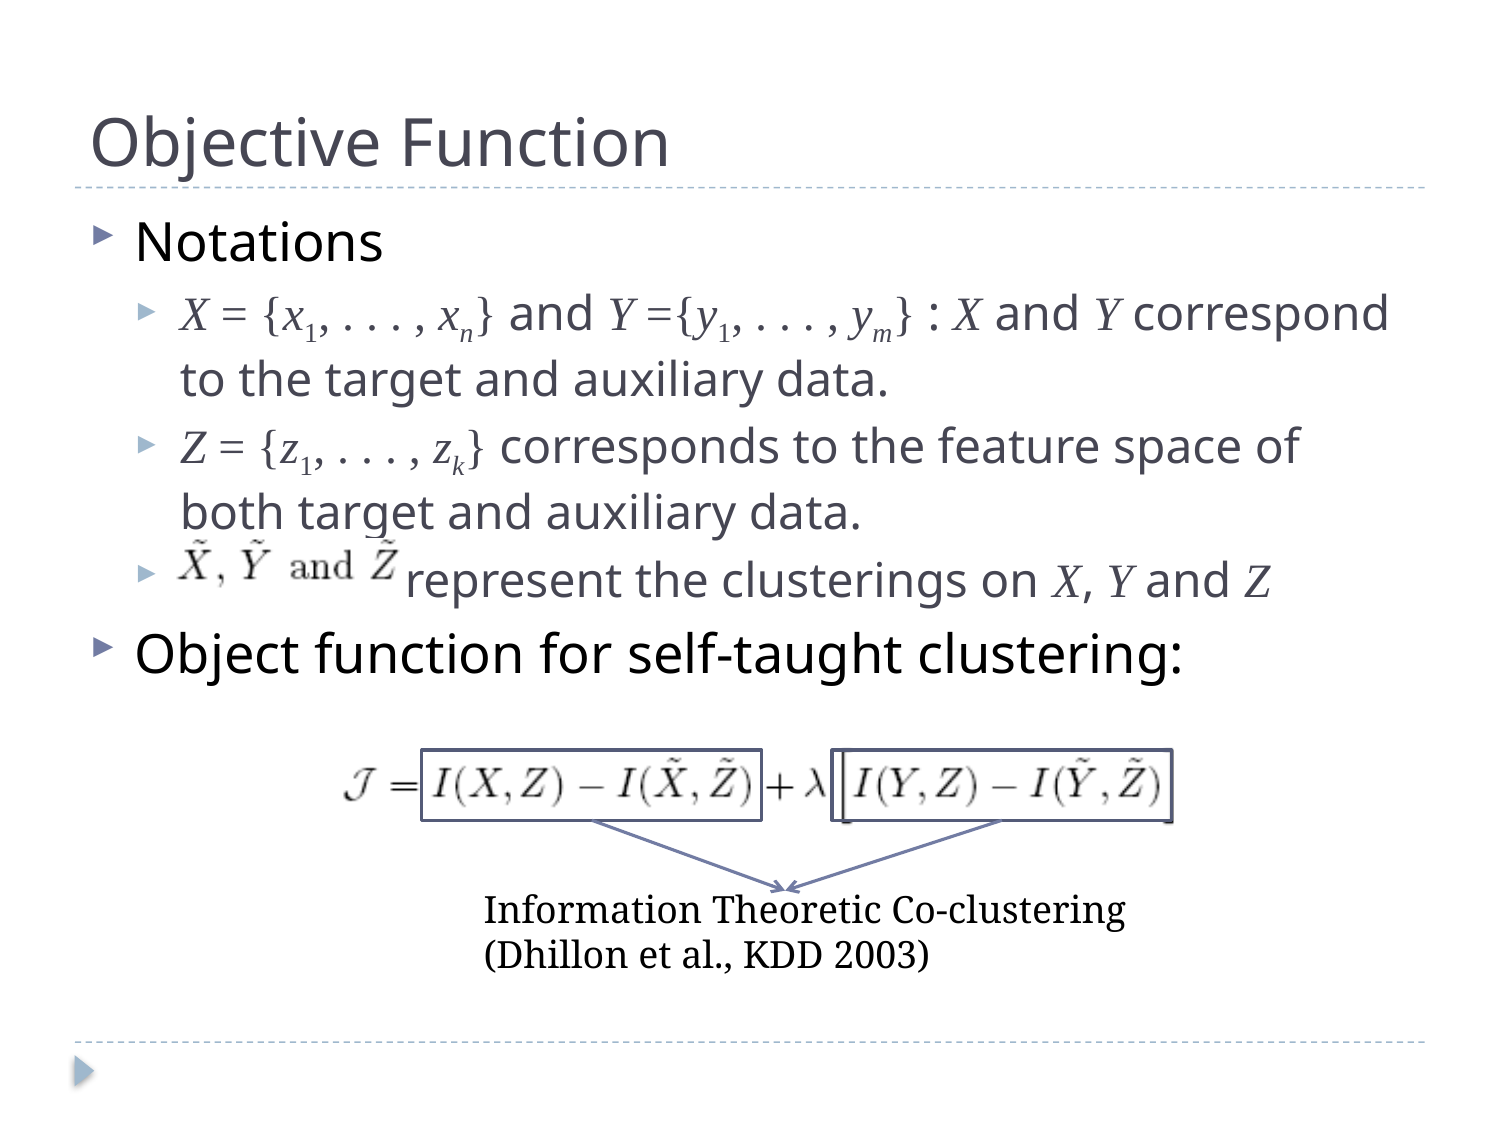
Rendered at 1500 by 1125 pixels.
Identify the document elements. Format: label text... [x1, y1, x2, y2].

title Objective Function [75, 24, 1425, 188]
list Notations X = {x1, . . . , xn} and Y ={y1, . . . , ym} : X and Y correspond to the target and auxiliary data. Z = {z1, . . . , zk} corresponds to the feature space of both target and auxiliary data. represent the clusterings on X, Y and Z Object function for self-taught clustering: [75, 200, 1425, 1010]
text_box Information Theoretic Co-clustering (Dhillon et al., KDD 2003) [468, 878, 1149, 984]
picture [175, 538, 406, 594]
picture [327, 740, 1182, 833]
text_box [858, 746, 930, 965]
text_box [653, 758, 724, 953]
